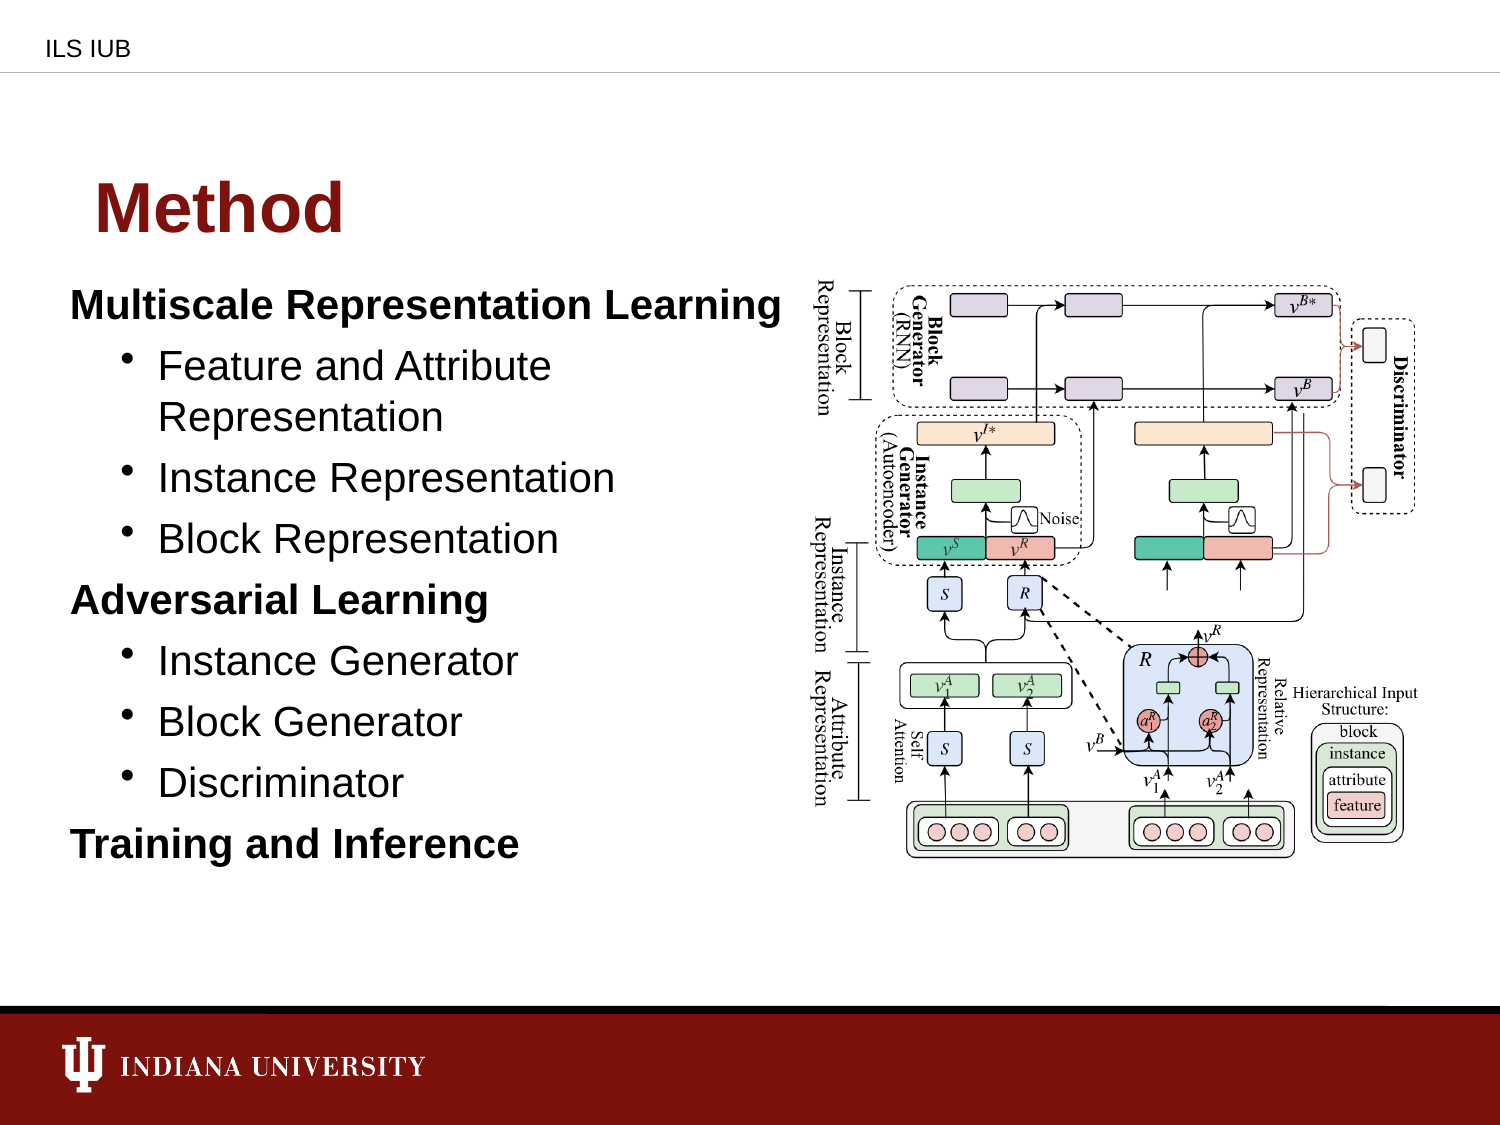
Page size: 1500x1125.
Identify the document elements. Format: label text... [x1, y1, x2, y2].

list Multiscale Representation Learning Feature and Attribute Representation Instance Representation Block Representation Adversarial Learning Instance Generator Block Generator Discriminator Training and Inference [61, 269, 799, 919]
picture [62, 1037, 425, 1098]
title Method [86, 110, 1364, 269]
picture [782, 249, 1441, 875]
text_box ILS IUB [37, 24, 850, 70]
